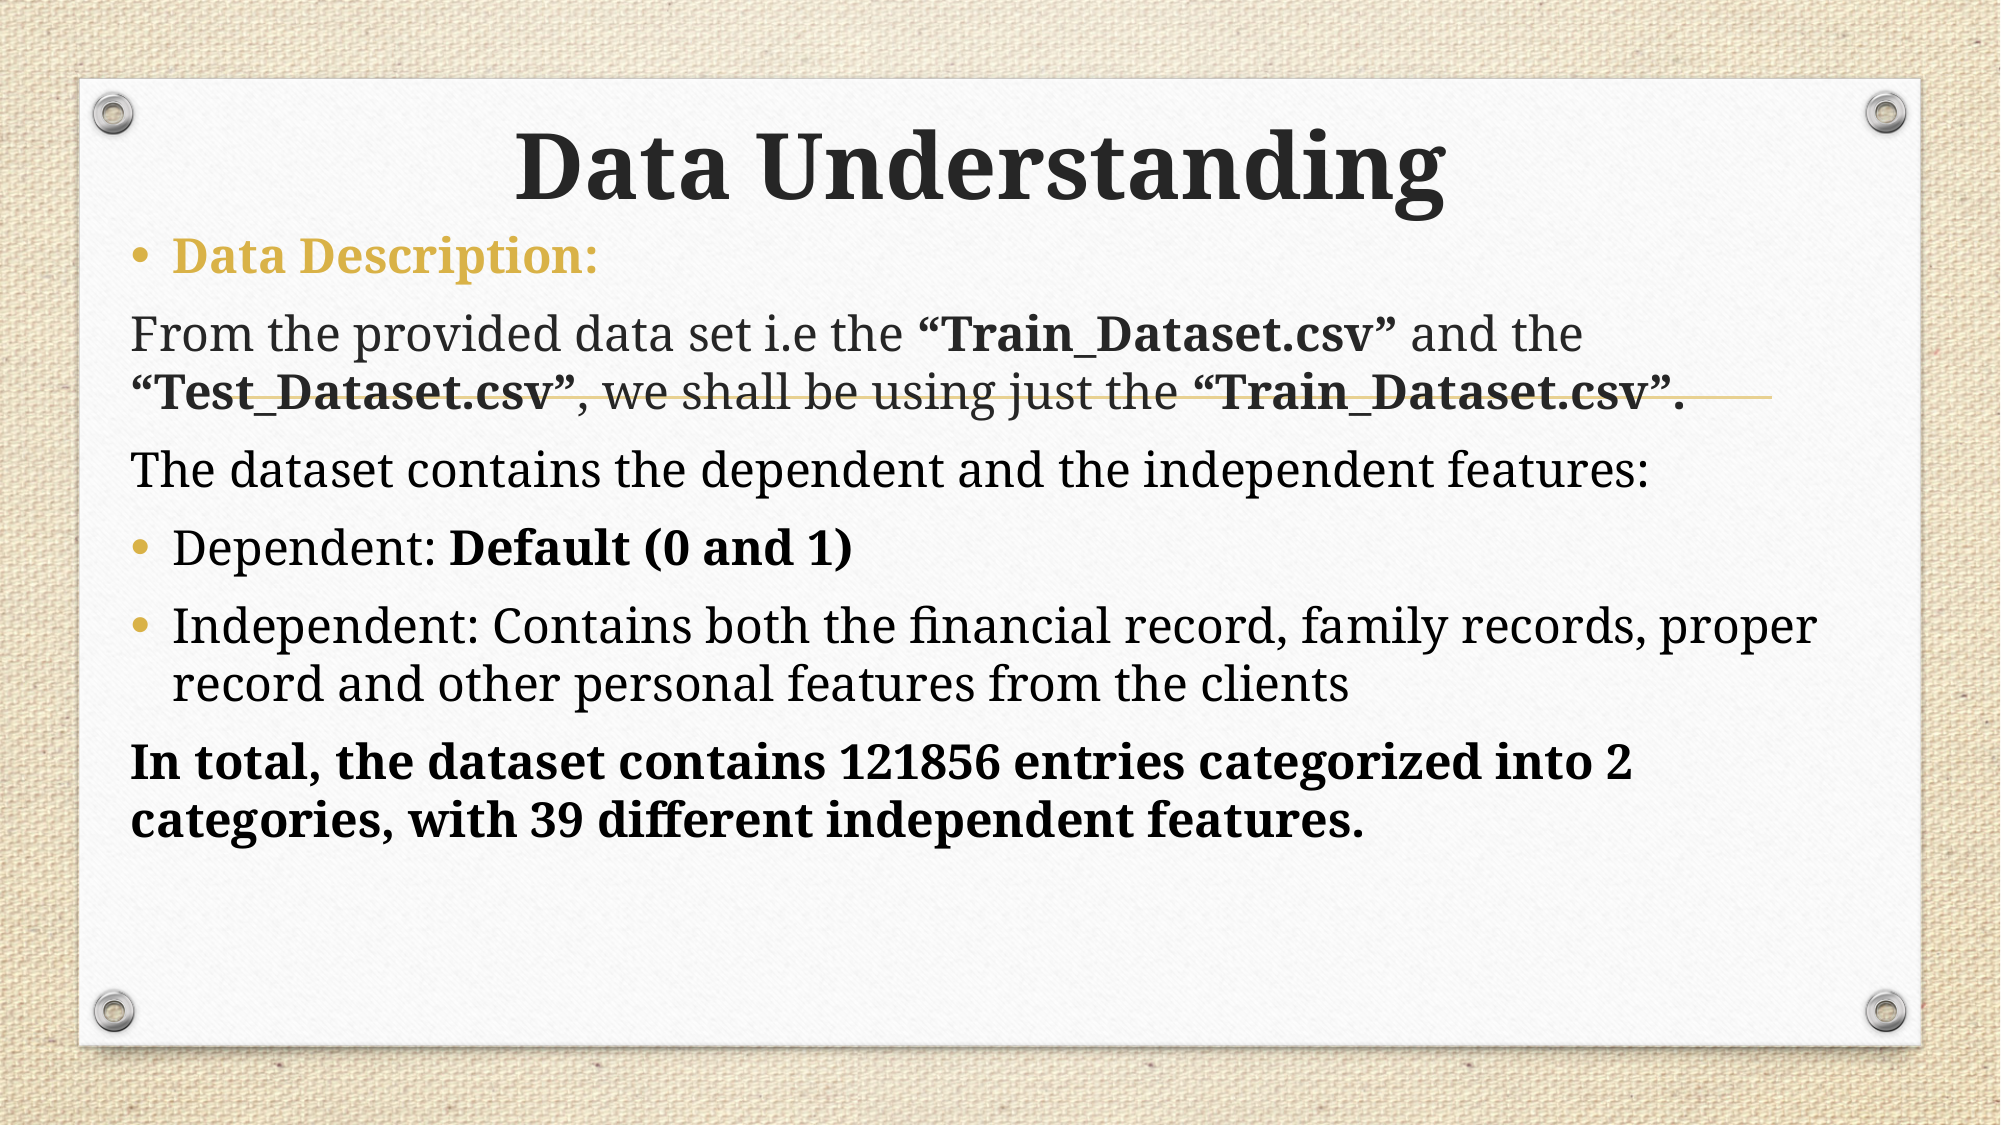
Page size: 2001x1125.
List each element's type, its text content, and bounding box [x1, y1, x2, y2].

picture [0, 0, 2001, 1125]
title Data Understanding [156, 78, 1807, 218]
list Data Description: From the provided data set i.e the “Train_Dataset.csv” and the “Test_Dataset.csv”, we shall be using just the “Train_Dataset.csv”. The dataset contains the dependent and the independent features: Dependent: Default (0 and 1) Independent: Contains both the financial record, family records, proper record and other personal features from the clients In total, the dataset contains 121856 entries categorized into 2 categories, with 39 different independent features. [115, 218, 1853, 865]
